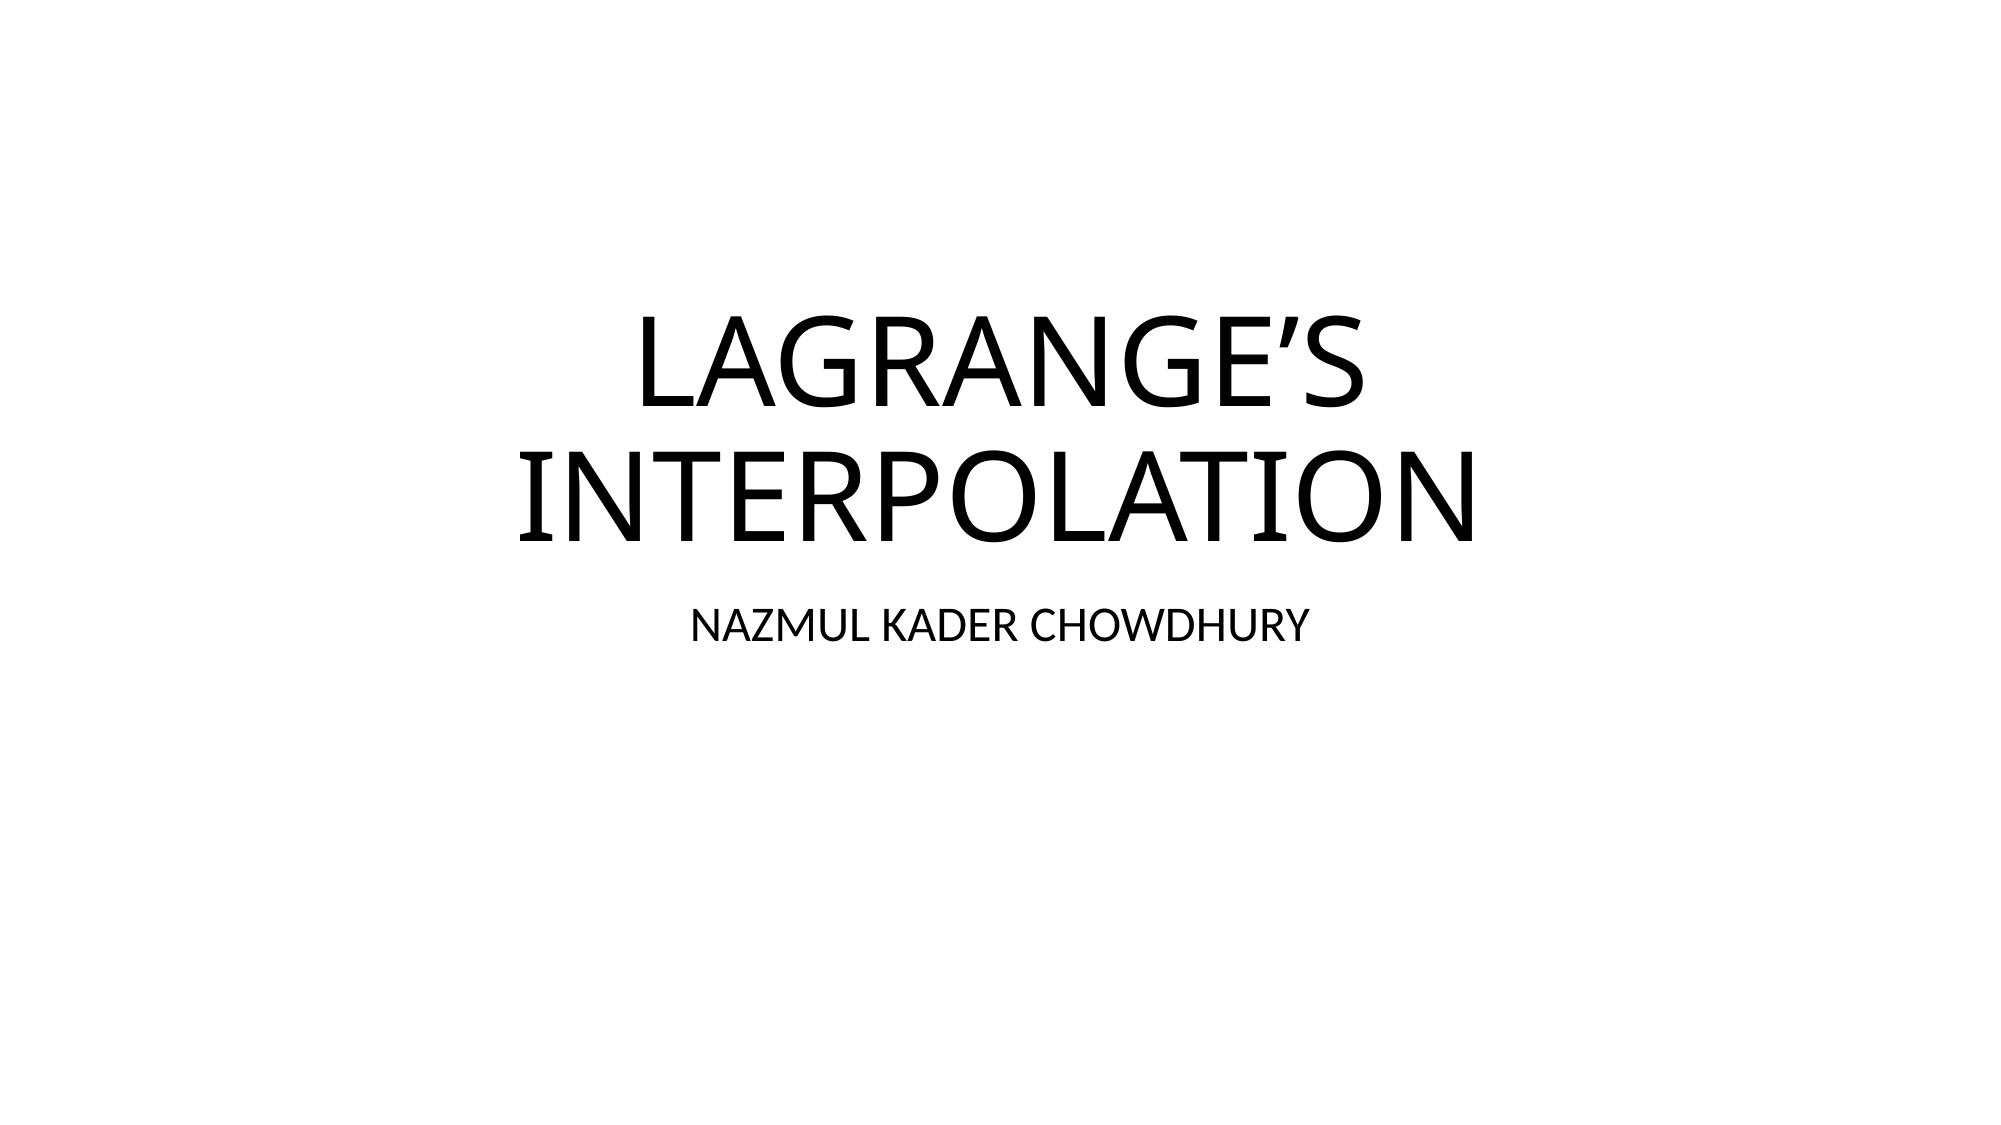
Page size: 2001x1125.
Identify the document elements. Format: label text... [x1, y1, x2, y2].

title LAGRANGE’S INTERPOLATION [249, 184, 1750, 576]
subtitle NAZMUL KADER CHOWDHURY [249, 590, 1750, 863]
